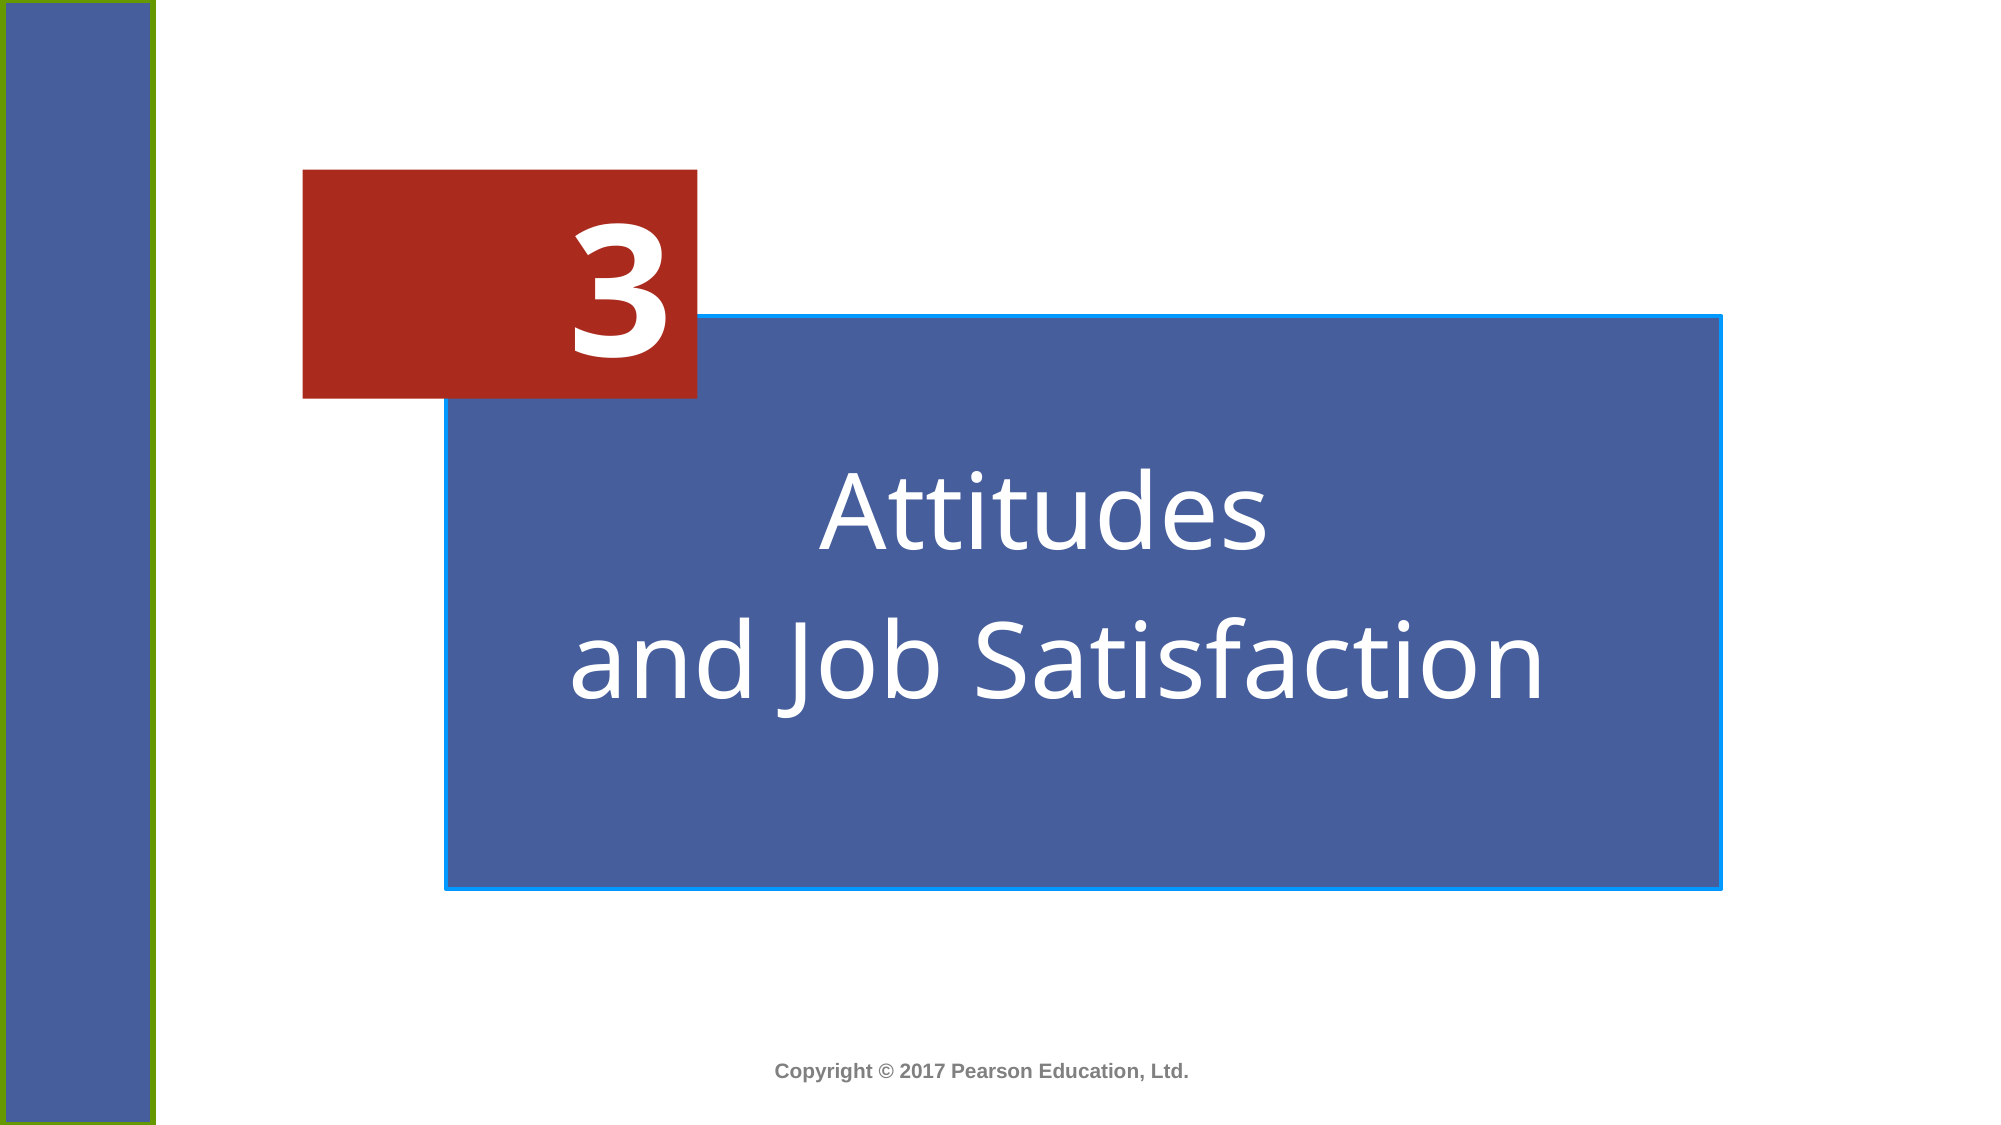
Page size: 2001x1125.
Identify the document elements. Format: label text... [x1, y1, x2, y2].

text_box 3 [553, 166, 708, 401]
subtitle Attitudes and Job Satisfaction [535, 379, 1566, 842]
